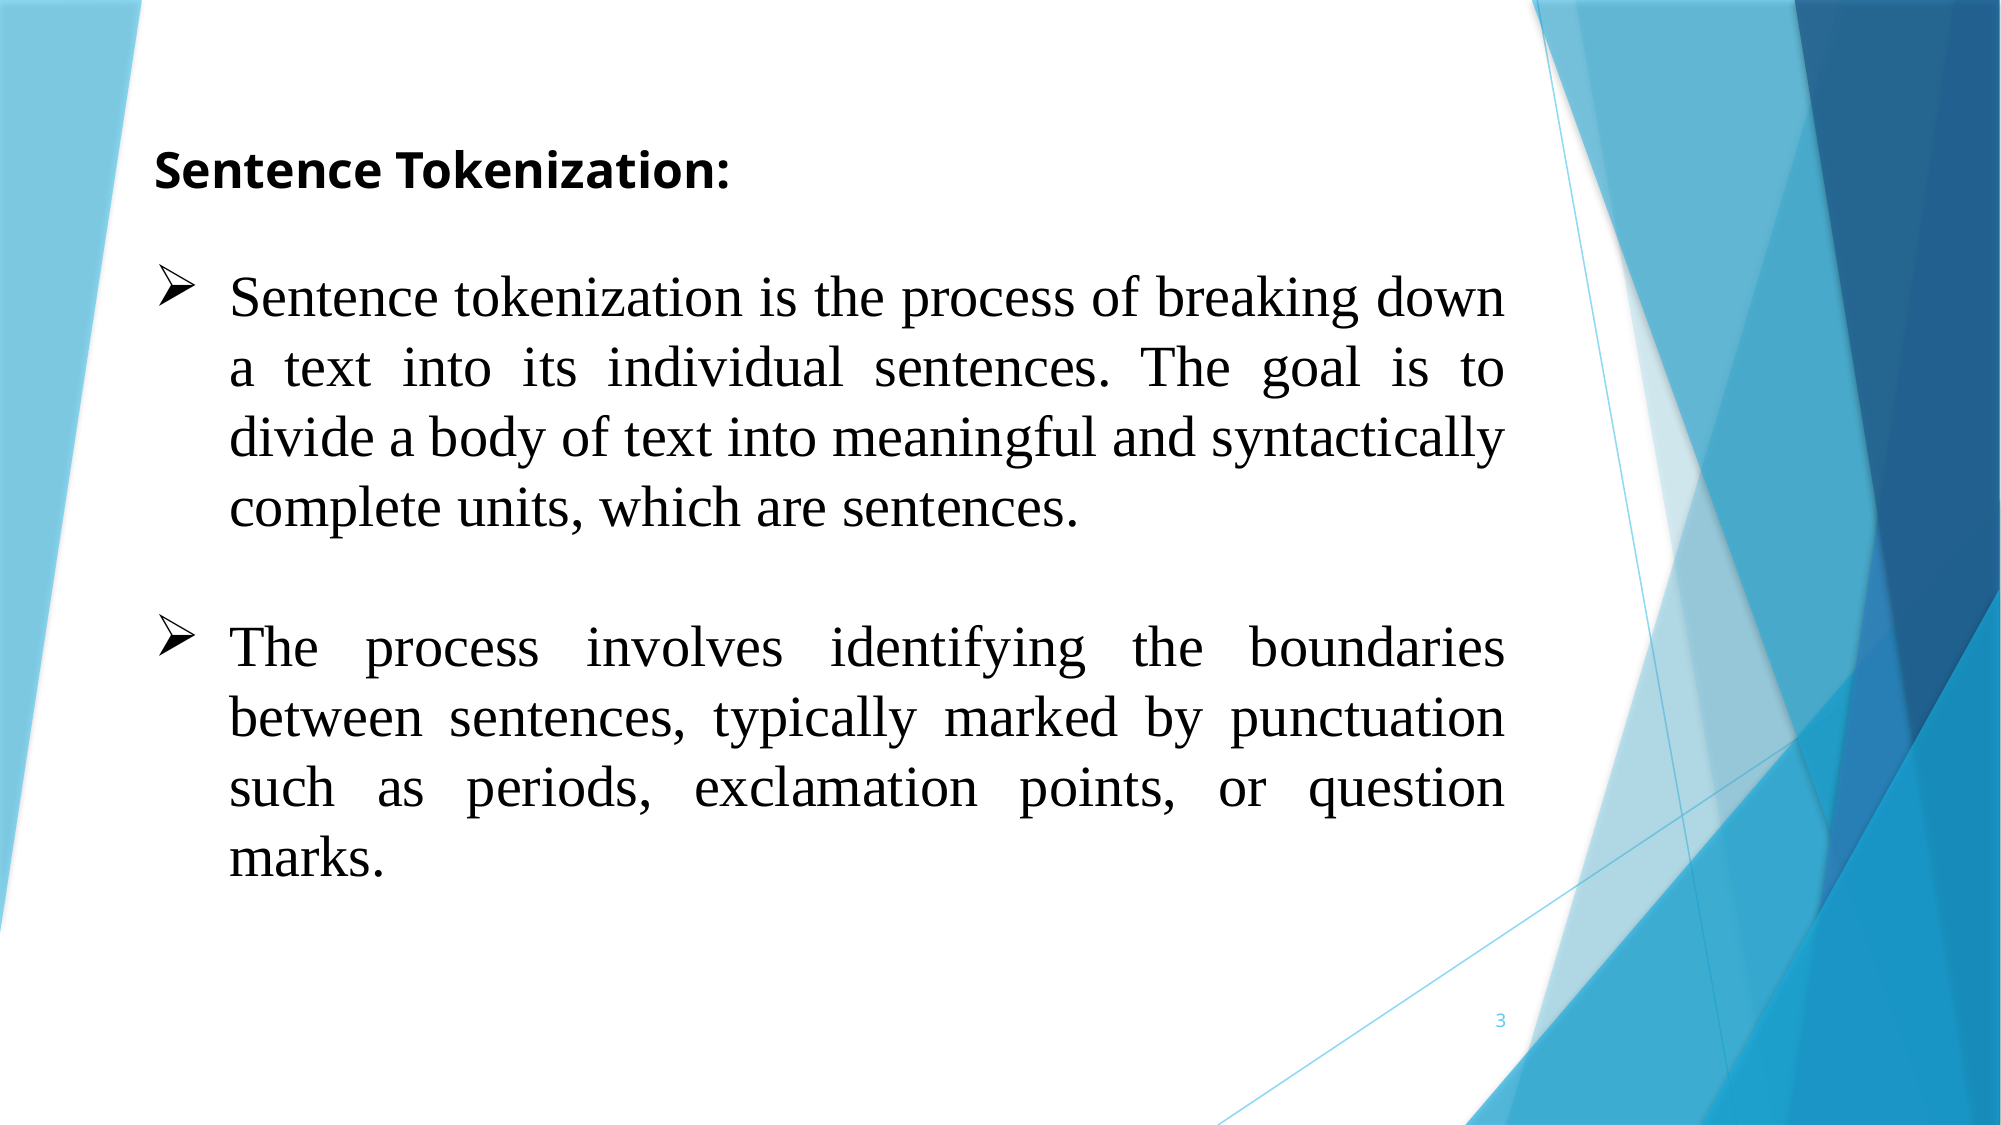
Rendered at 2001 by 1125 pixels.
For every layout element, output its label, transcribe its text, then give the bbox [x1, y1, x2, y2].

text_box Sentence Tokenization: Sentence tokenization is the process of breaking down a text into its individual sentences. The goal is to divide a body of text into meaningful and syntactically complete units, which are sentences. The process involves identifying the boundaries between sentences, typically marked by punctuation such as periods, exclamation points, or question marks. [139, 130, 1522, 986]
slide_number 3 [1409, 991, 1522, 1051]
